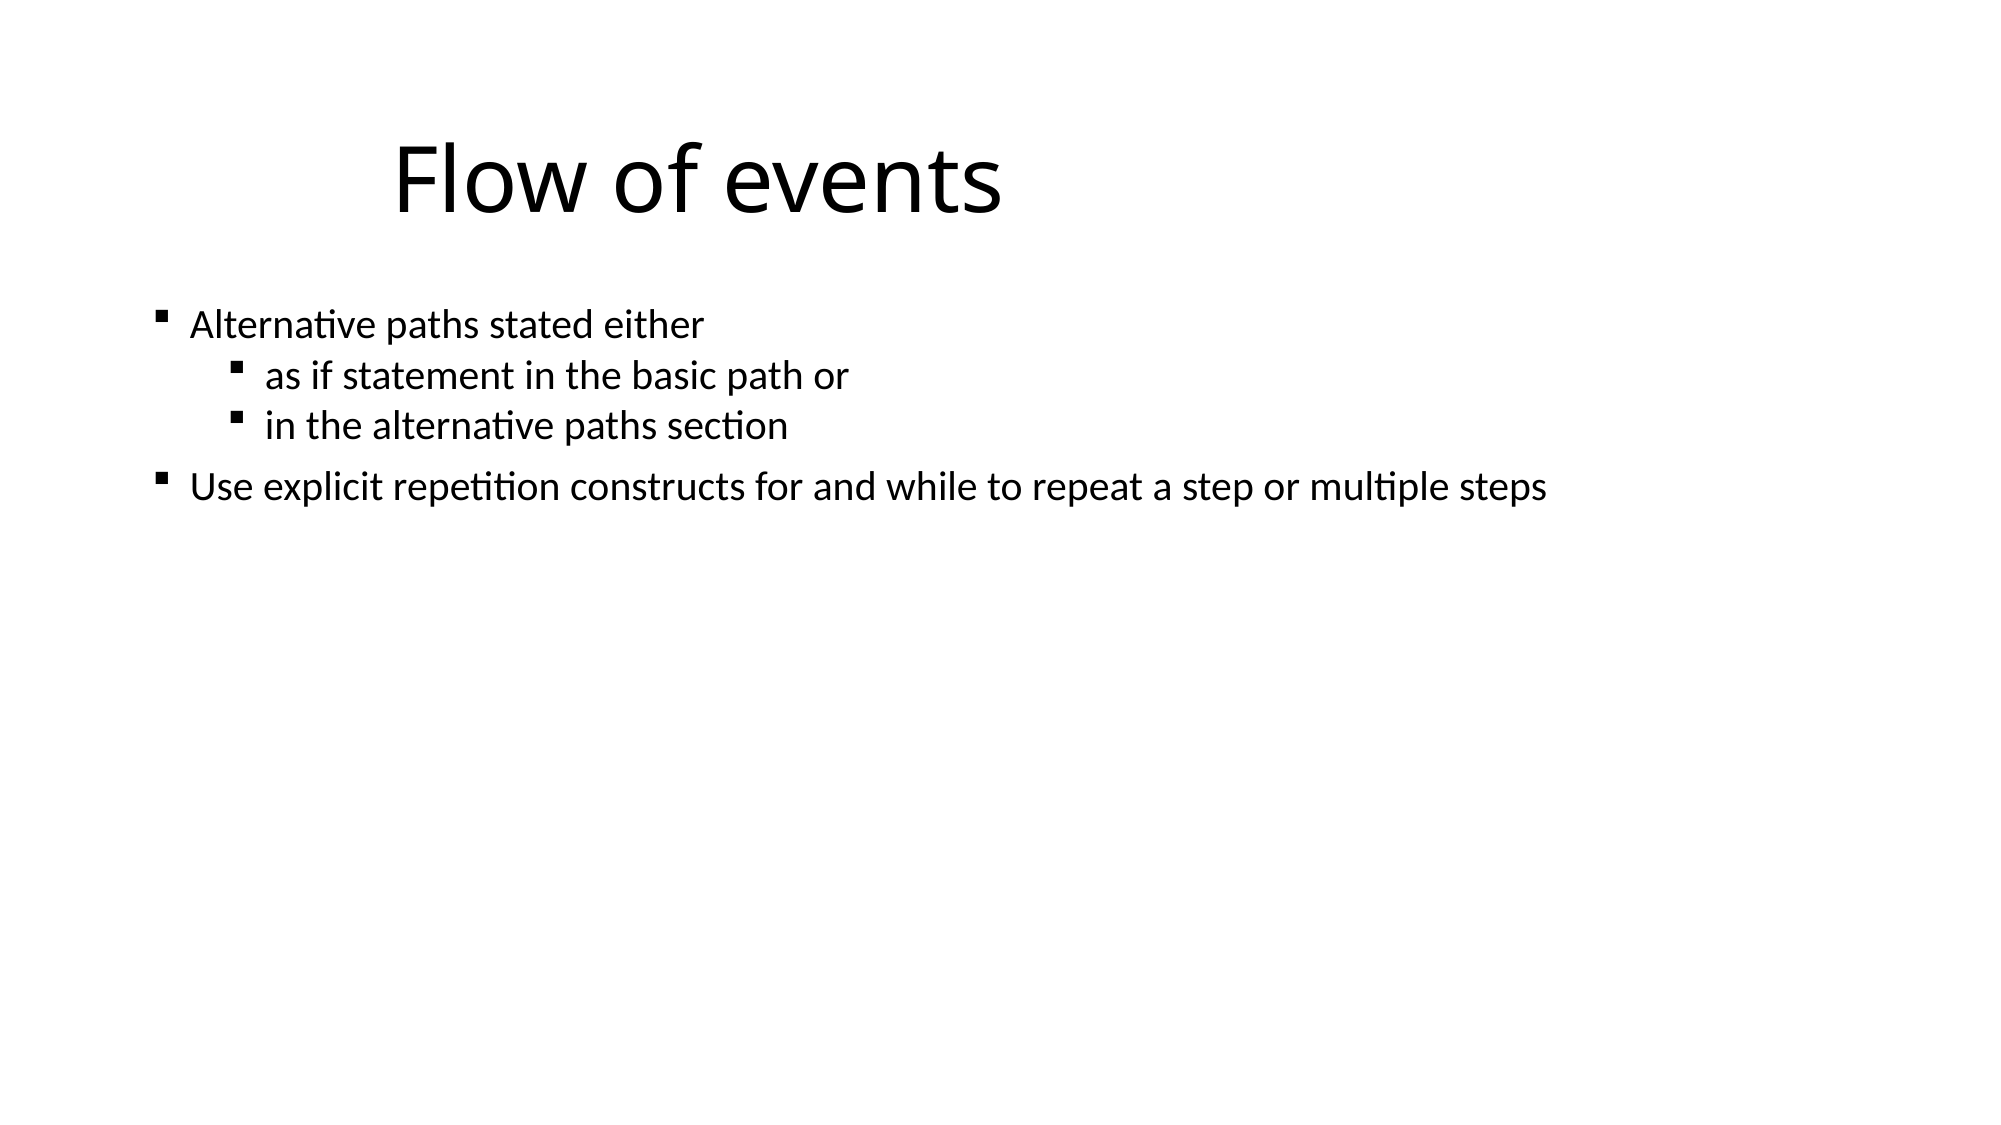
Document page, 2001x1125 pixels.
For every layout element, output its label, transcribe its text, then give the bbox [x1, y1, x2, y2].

title Flow of events [376, 102, 1639, 263]
list Alternative paths stated either as if statement in the basic path or in the alternative paths section Use explicit repetition constructs for and while to repeat a step or multiple steps [137, 299, 1863, 1014]
